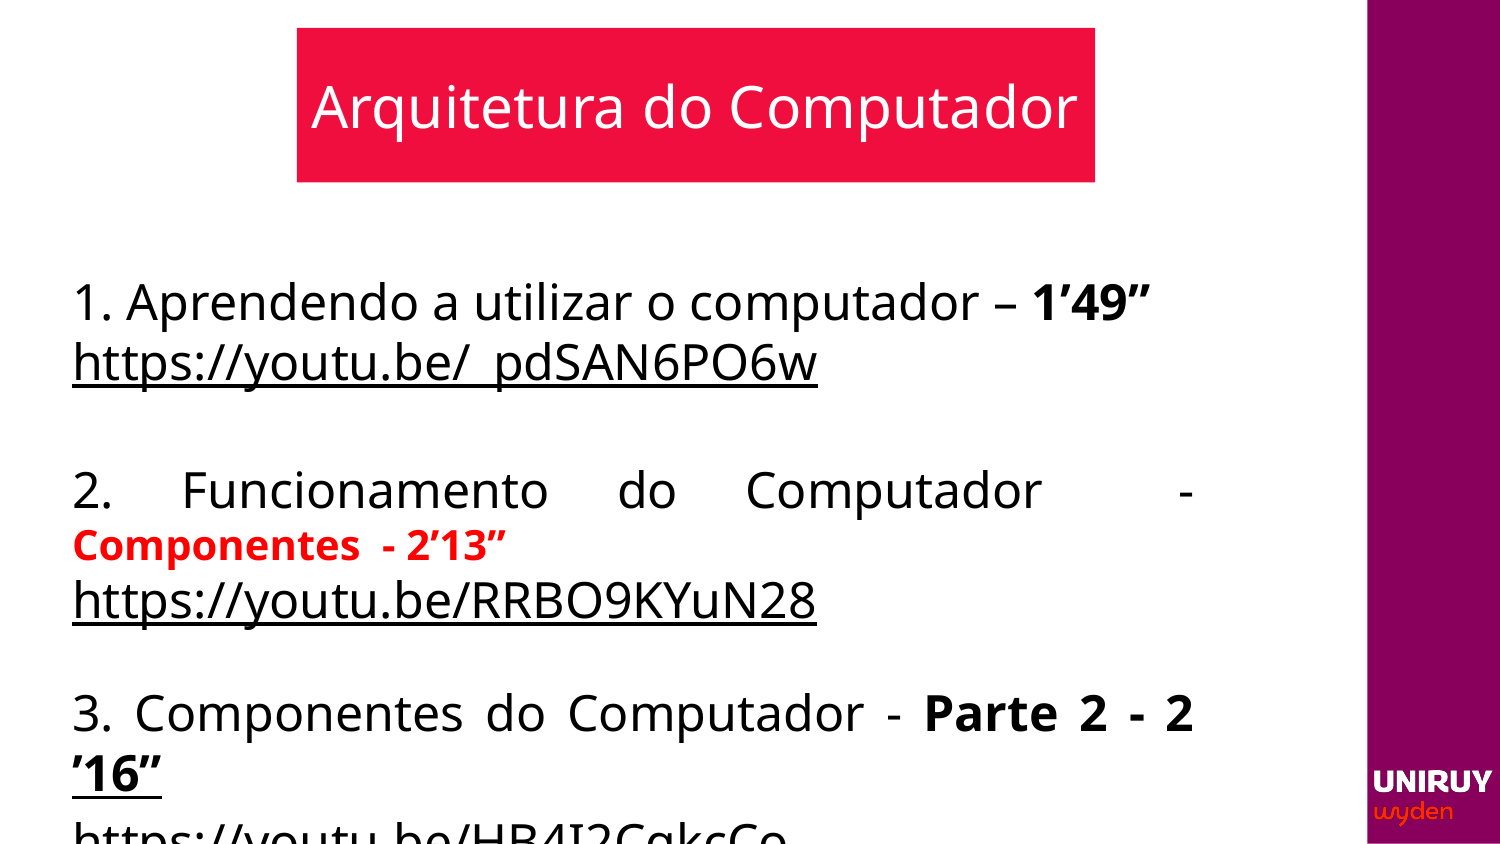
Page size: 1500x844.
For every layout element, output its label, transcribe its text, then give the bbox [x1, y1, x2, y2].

picture [1374, 770, 1493, 827]
text_box 1. Aprendendo a utilizar o computador – 1’49” https://youtu.be/_pdSAN6PO6w 2. Funcionamento do Computador - Componentes - 2’13” https://youtu.be/RRBO9KYuN28 3. Componentes do Computador - Parte 2 - 2’16” https://youtu.be/HB4I2CgkcCo [57, 202, 1210, 844]
title Arquitetura do Computador [296, 27, 1096, 184]
